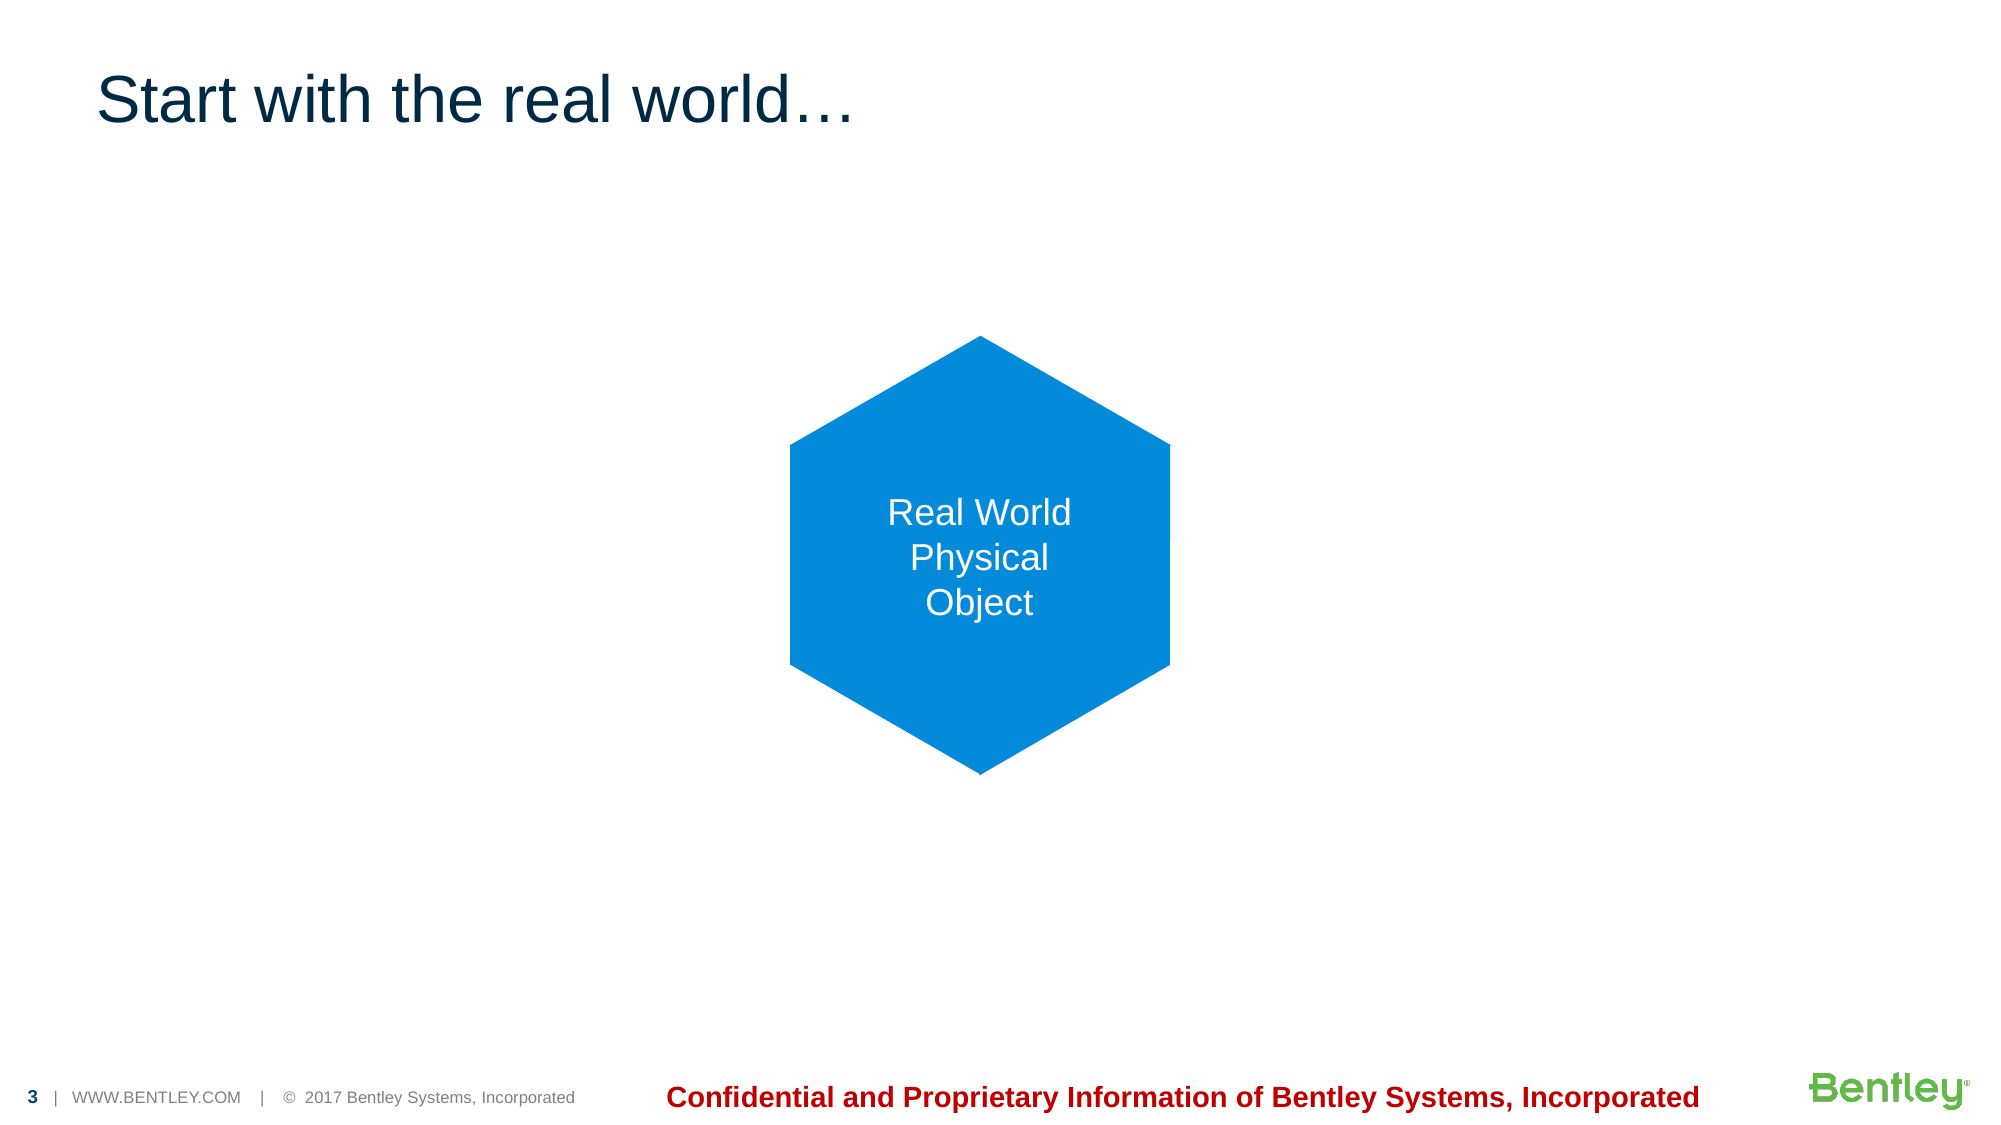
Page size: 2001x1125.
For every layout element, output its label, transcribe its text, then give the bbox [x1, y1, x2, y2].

picture [1809, 1072, 1970, 1110]
title Start with the real world… [81, 38, 1914, 164]
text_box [760, 364, 1200, 747]
